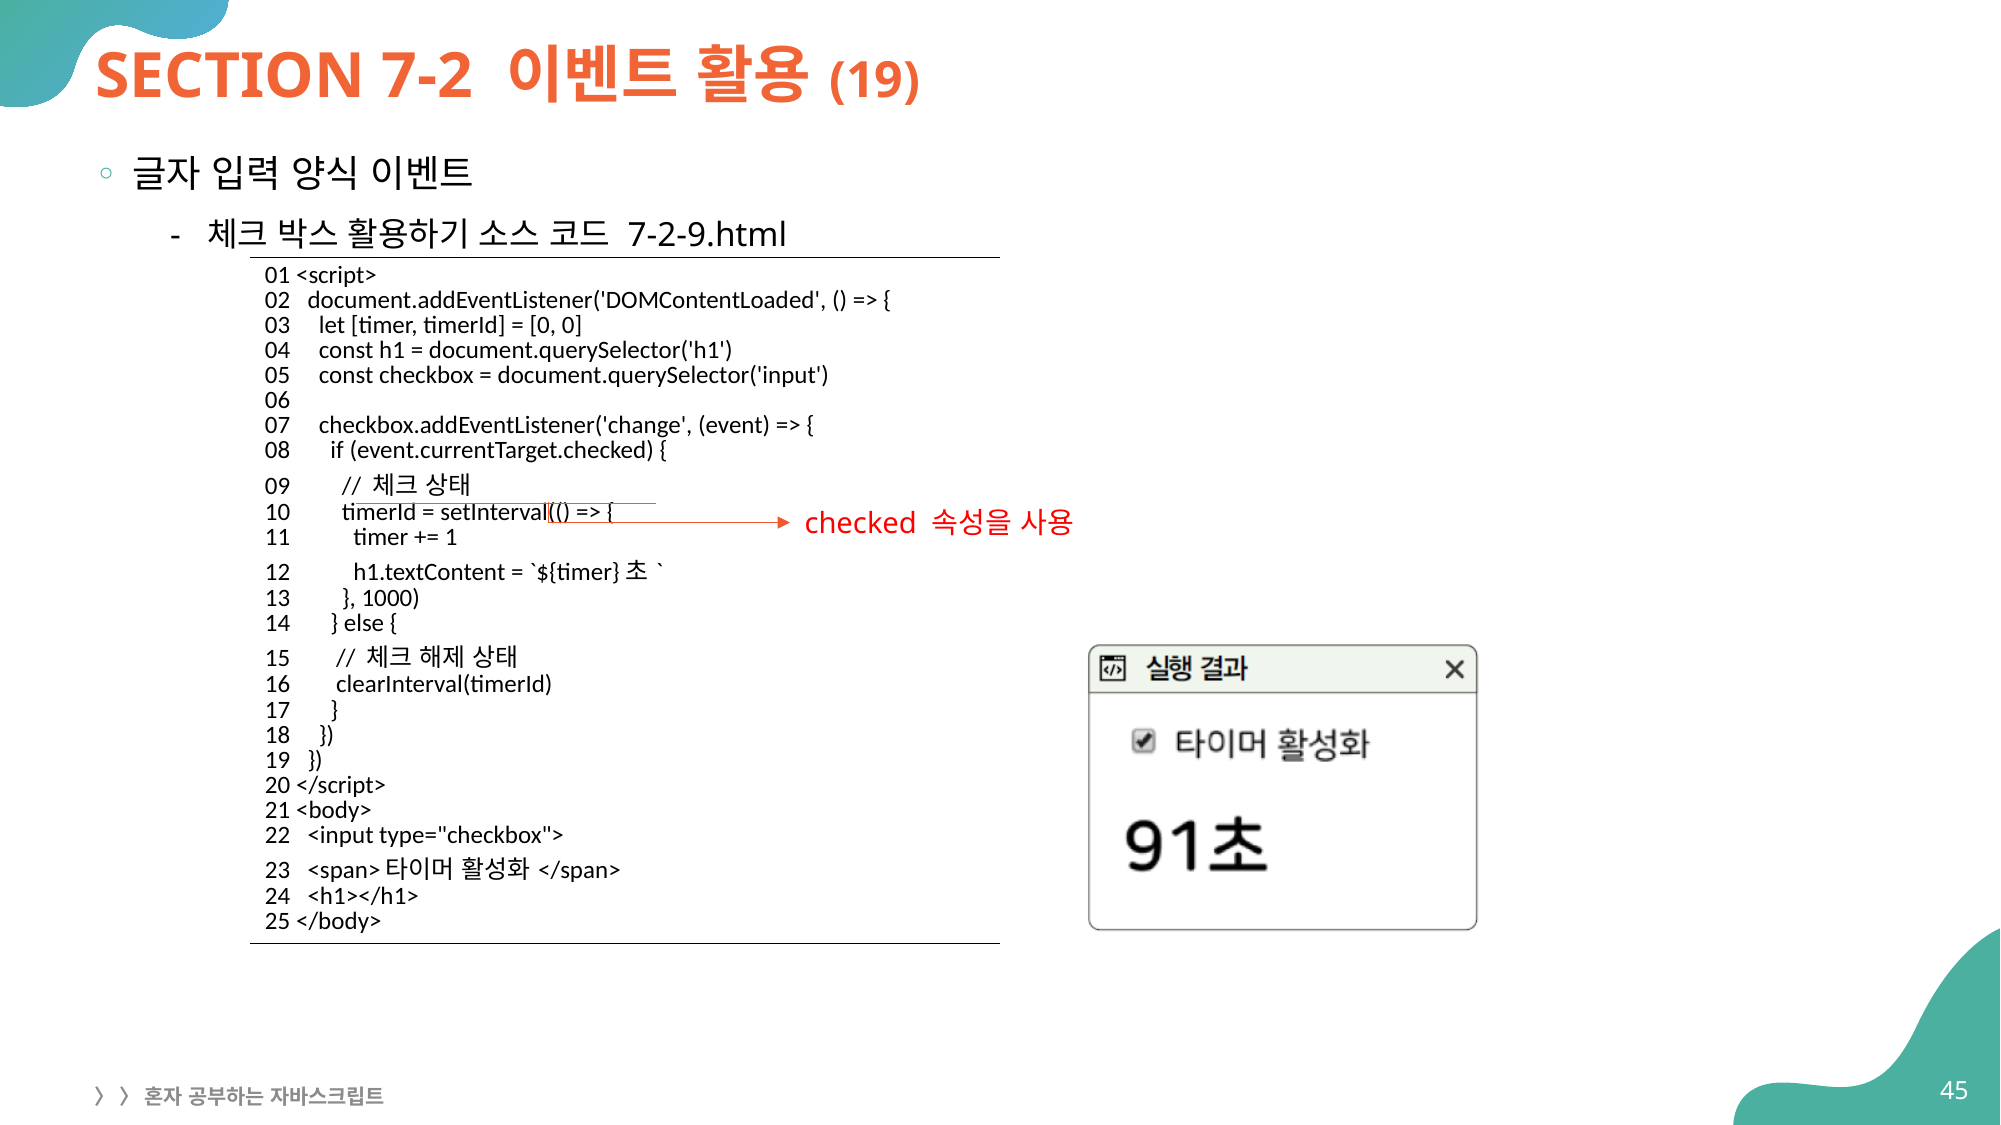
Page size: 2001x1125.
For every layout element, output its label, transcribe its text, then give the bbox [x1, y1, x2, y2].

slide_number 45 [1917, 1061, 1984, 1122]
table_header 01 <script> 02 document.addEventListener('DOMContentLoaded', () => { 03 let [timer, timerId] = [0, 0] 04 const h1 = document.querySelector('h1') 05 const checkbox = document.querySelector('input') 06 07 checkbox.addEventListener('change', (event) => { 08 if (event.currentTarget.checked) { 09 // 체크 상태 10 timerId = setInterval(() => { 11 timer += 1 12 h1.textContent = `${timer}초` 13 }, 1000) 14 } else { 15 // 체크 해제 상태 16 clearInterval(timerId) 17 } 18 }) 19 }) 20 </script> 21 <body> 22 <input type="checkbox"> 23 <span>타이머 활성화</span> 24 <h1></h1> 25 </body> [250, 258, 1000, 943]
list 글자 입력 양식 이벤트 체크 박스 활용하기 소스 코드 7-2-9.html [79, 133, 1931, 1035]
text_box checked 속성을 사용 [789, 497, 1309, 547]
title SECTION 7-2 이벤트 활용(19) [79, 17, 1931, 128]
footer 〉 〉 혼자 공부하는 자바스크립트 [79, 1078, 755, 1114]
picture [1077, 637, 1486, 939]
text_box [548, 504, 790, 529]
